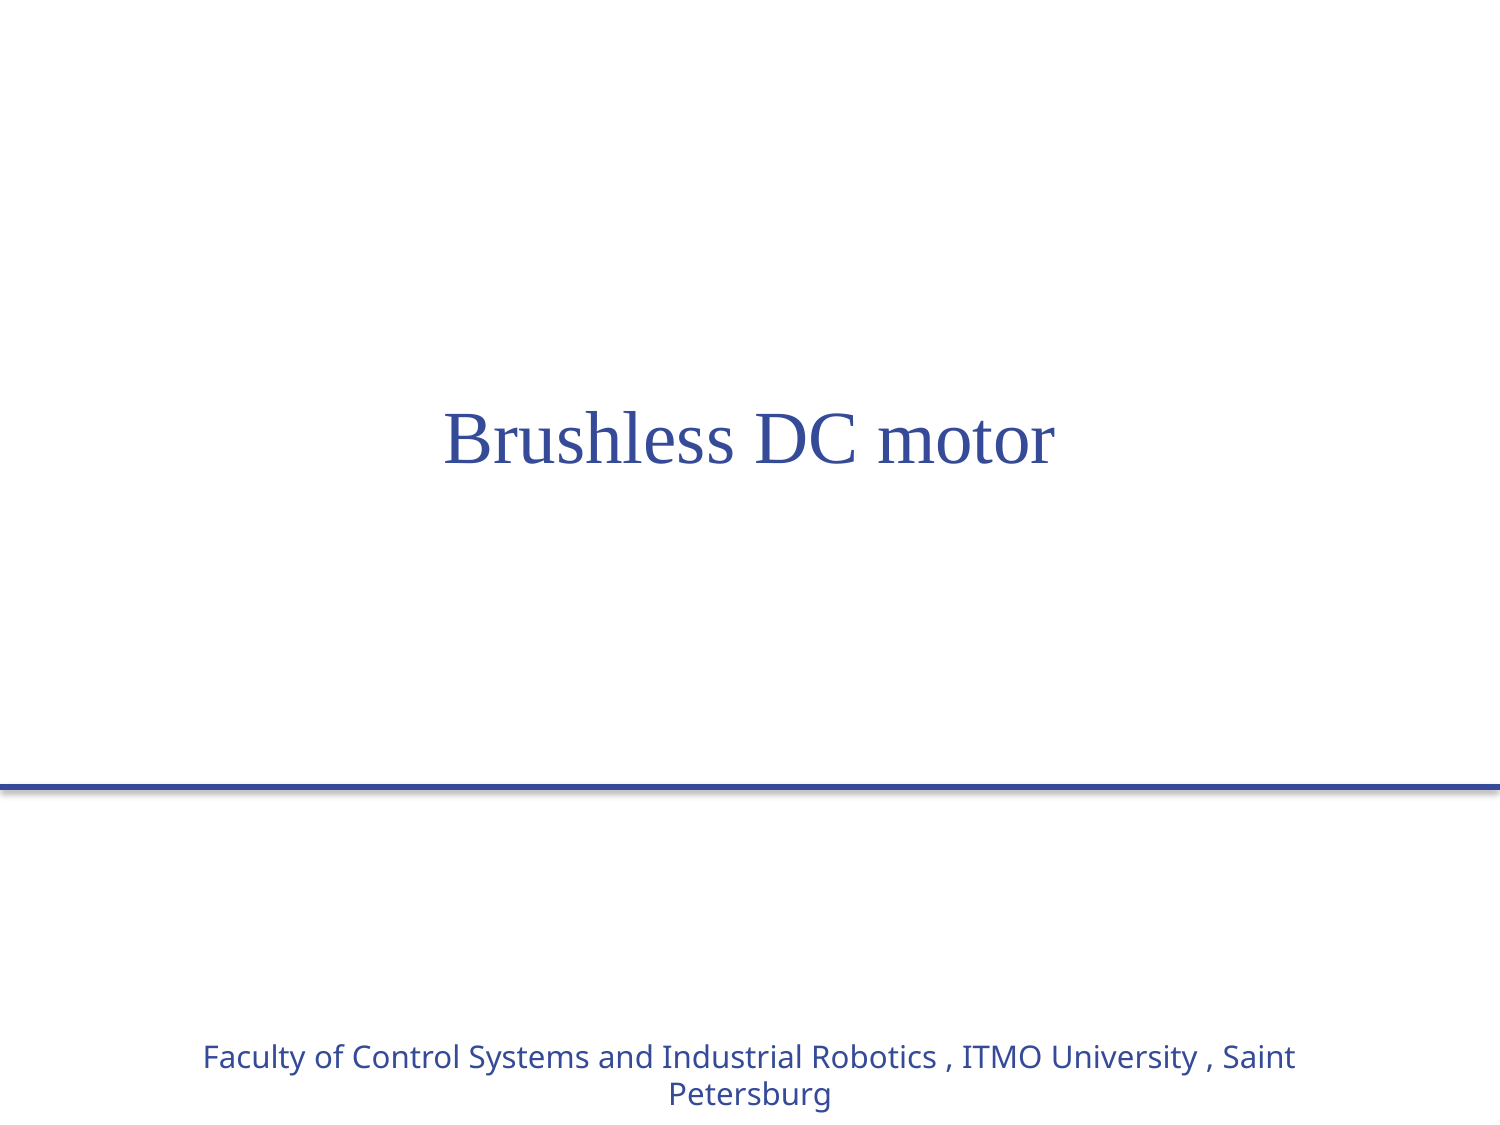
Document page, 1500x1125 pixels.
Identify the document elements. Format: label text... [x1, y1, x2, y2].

title Brushless DC motor [50, 309, 1450, 559]
text_box Faculty of Control Systems and Industrial Robotics , ITMO University , Saint Petersburg [126, 1029, 1374, 1120]
